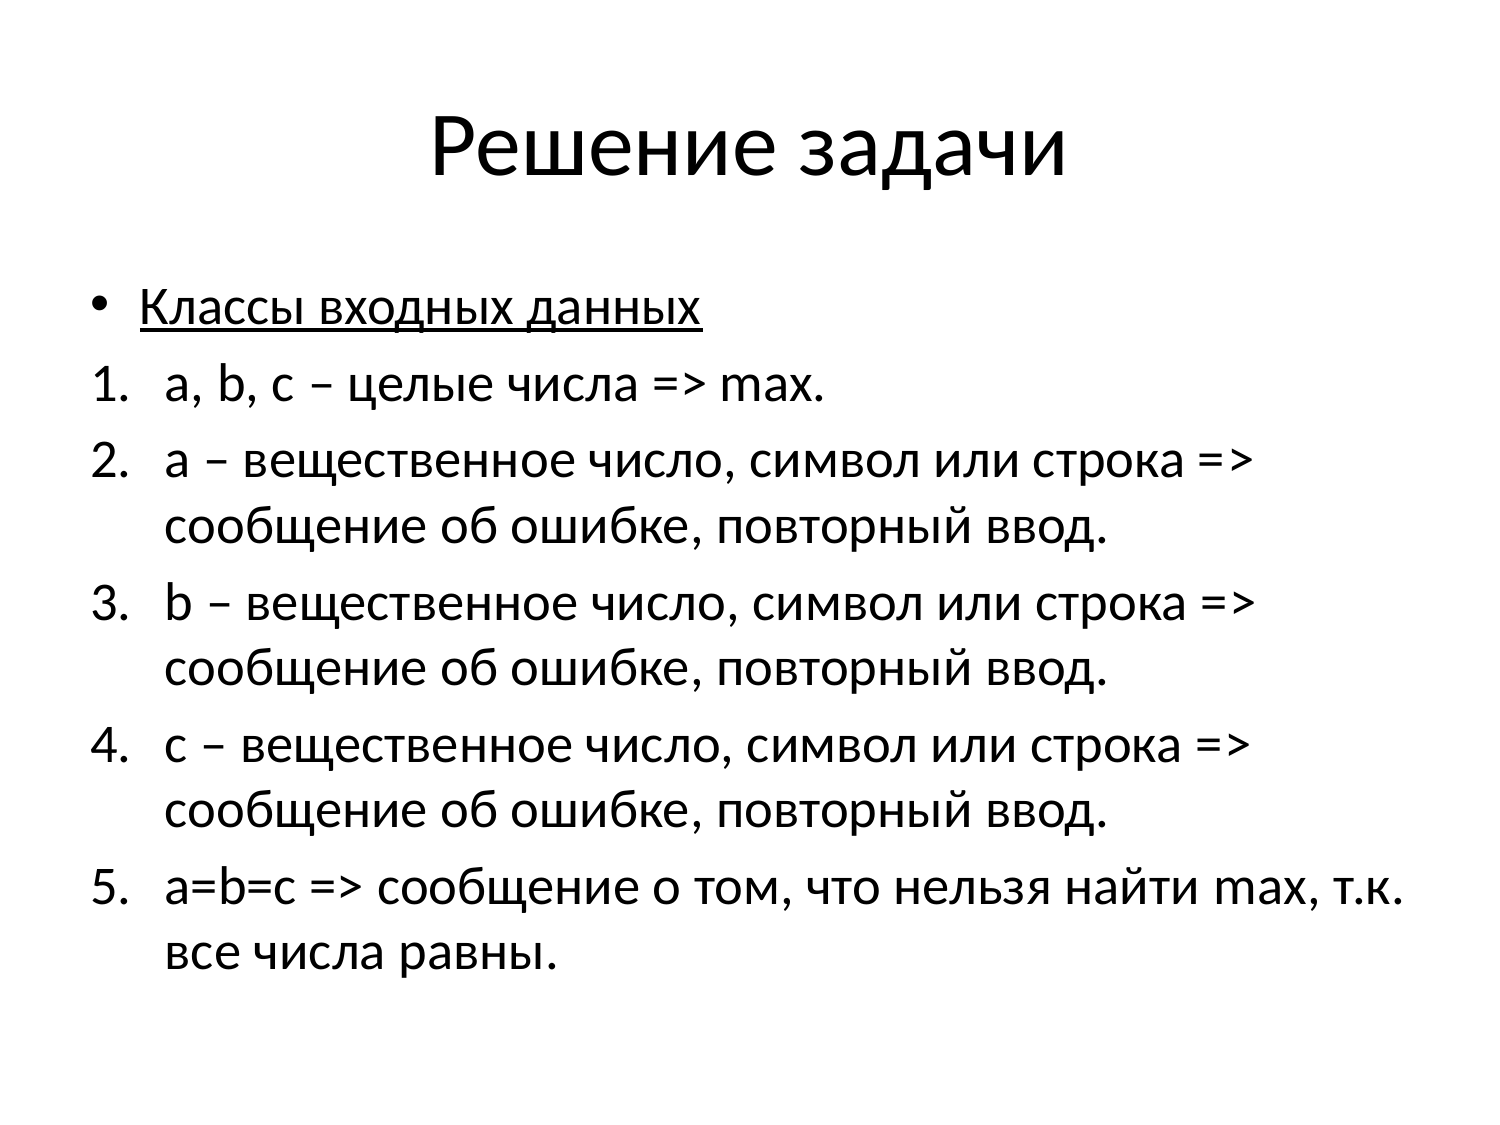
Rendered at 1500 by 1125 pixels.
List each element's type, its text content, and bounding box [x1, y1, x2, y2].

title Решение задачи [75, 45, 1425, 233]
list Классы входных данных a, b, c – целые числа => max. а – вещественное число, символ или строка => сообщение об ошибке, повторный ввод. b – вещественное число, символ или строка => сообщение об ошибке, повторный ввод. c – вещественное число, символ или строка => сообщение об ошибке, повторный ввод. a=b=c => сообщение о том, что нельзя найти max, т.к. все числа равны. [75, 262, 1425, 1005]
